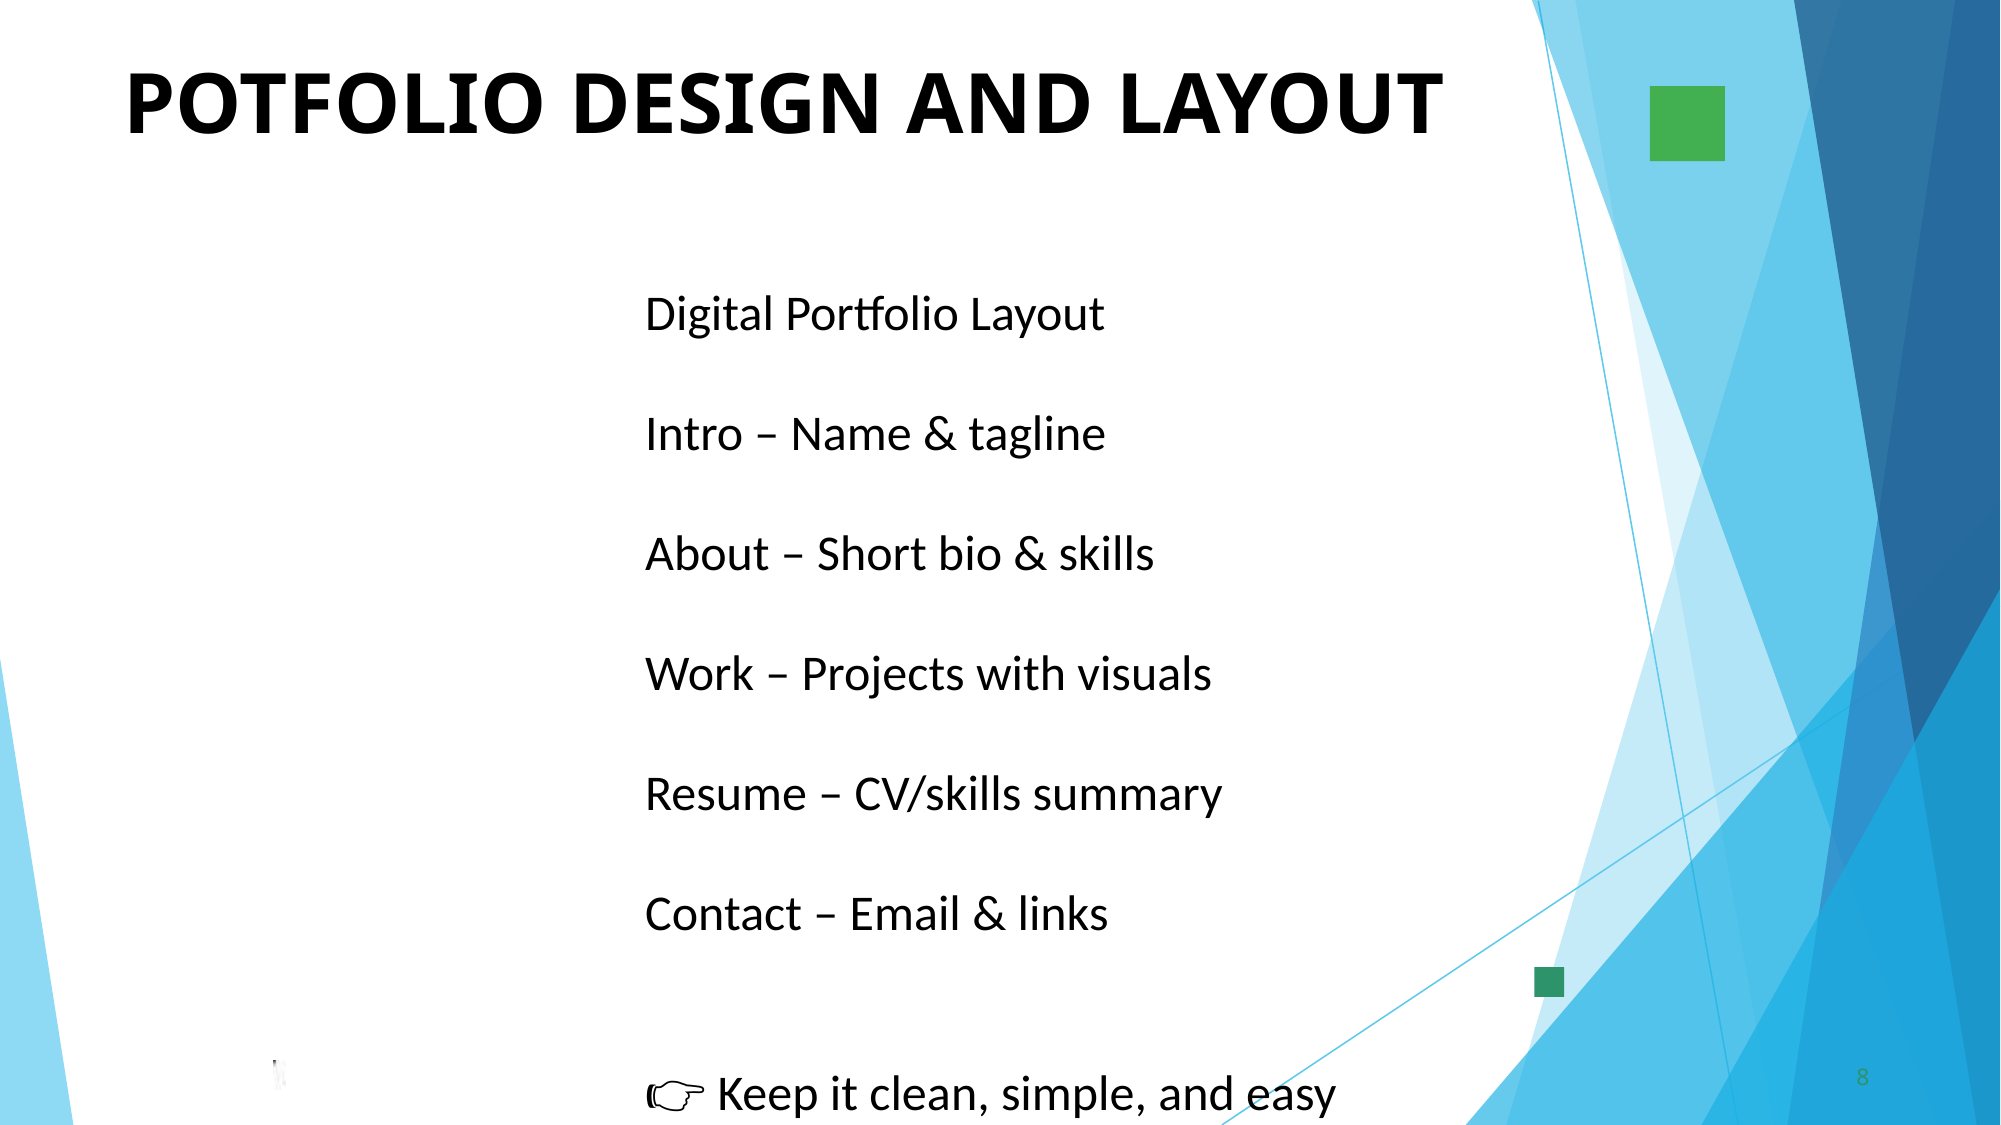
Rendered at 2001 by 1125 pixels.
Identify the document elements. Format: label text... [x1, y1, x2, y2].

picture [273, 1060, 287, 1091]
text_box Digital Portfolio Layout Intro – Name & tagline About – Short bio & skills Work – Projects with visuals Resume – CV/skills summary Contact – Email & links 👉 Keep it clean, simple, and easy to navigate. Want me to make this even shorter, like a one-line summary? [630, 152, 1379, 1125]
text_box [1534, 967, 1565, 997]
text_box POTFOLIO DESIGN AND LAYOUT [121, 47, 1564, 150]
text_box 8 [1849, 1061, 1888, 1095]
text_box [1649, 86, 1725, 162]
